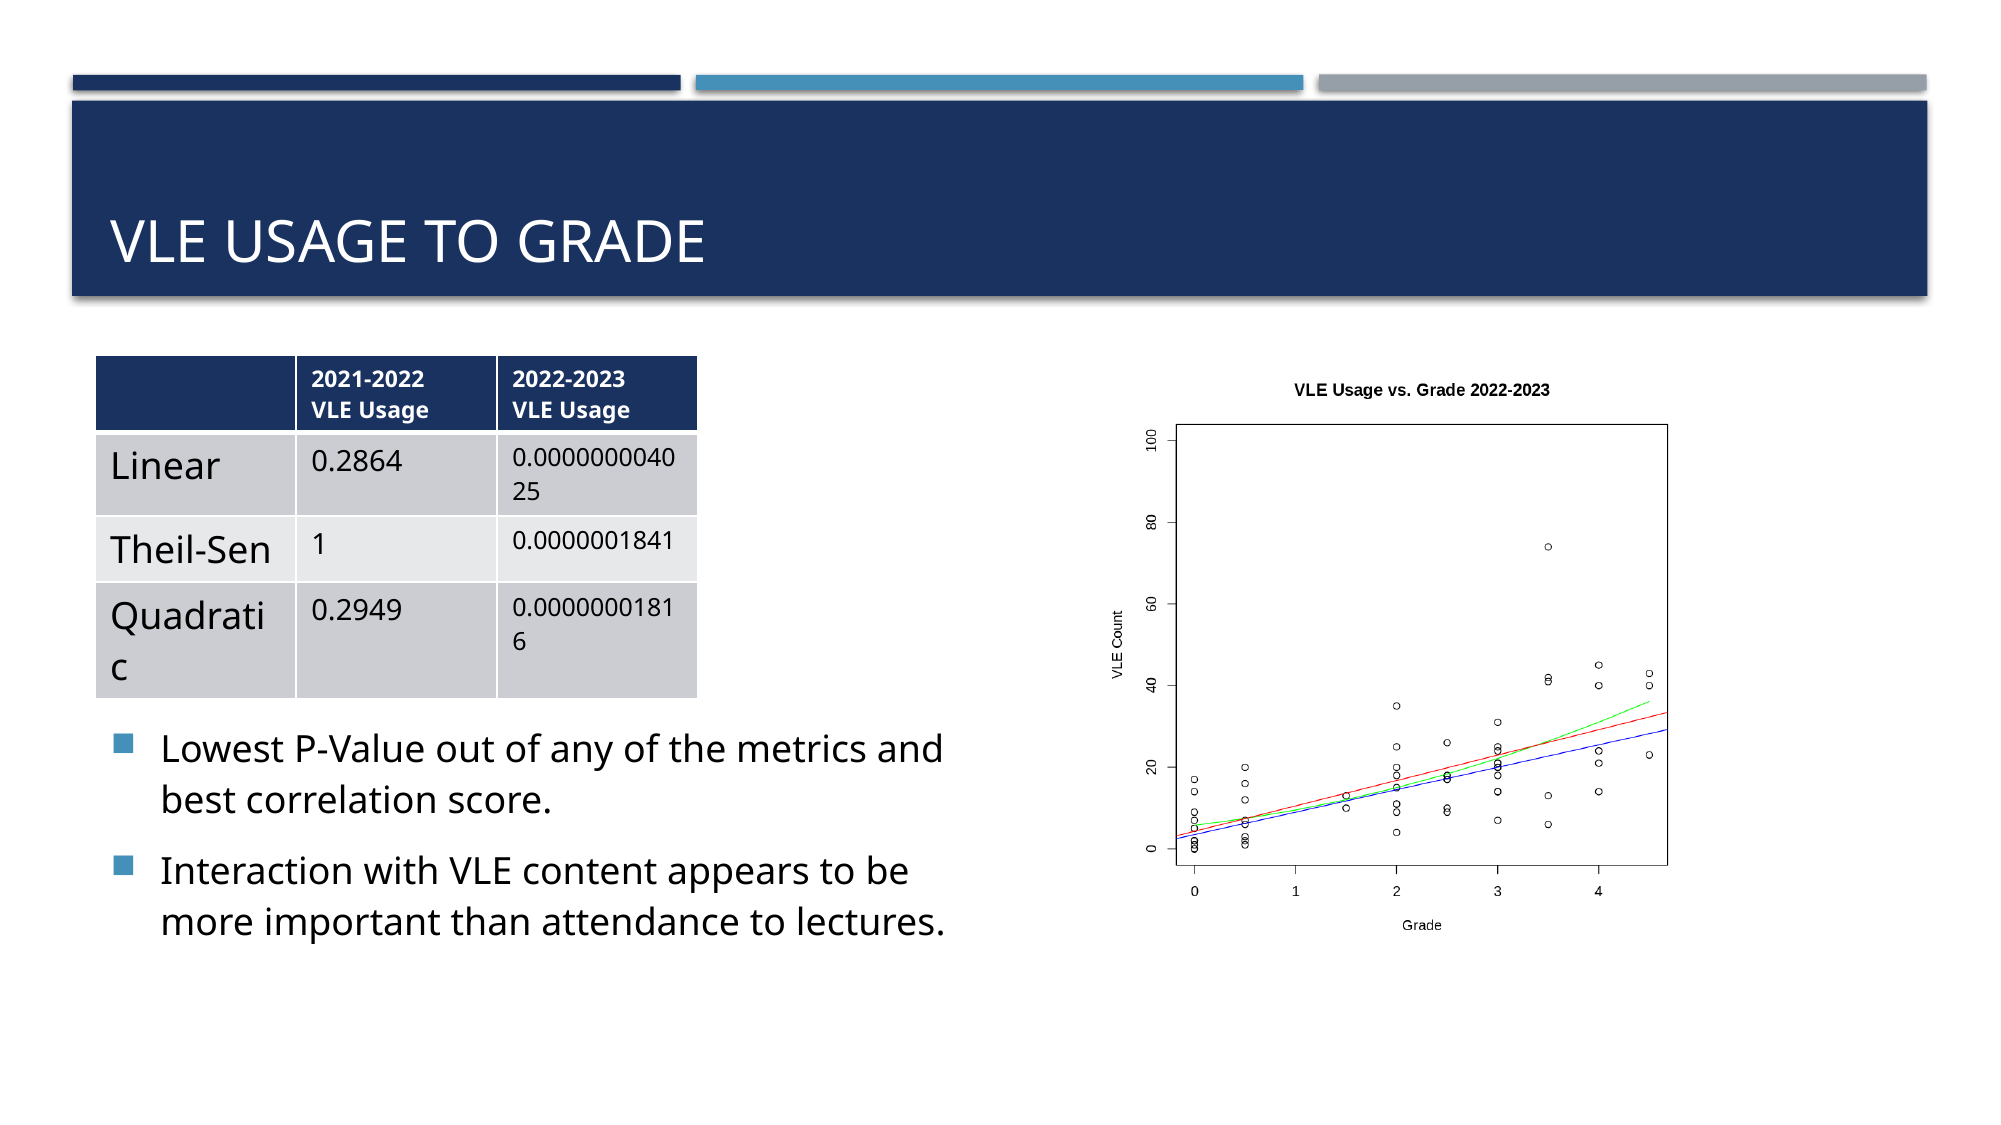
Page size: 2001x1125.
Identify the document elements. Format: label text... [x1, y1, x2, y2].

table_cell 0.0000001841 [498, 517, 697, 581]
text_box Lowest P-Value out of any of the metrics and best correlation score. Interaction with VLE content appears to be more important than attendance to lectures. [95, 659, 1019, 1010]
title VLE Usage to Grade [95, 115, 1905, 282]
table_cell Quadratic [96, 583, 295, 659]
table_header [96, 356, 295, 430]
picture [1105, 354, 1704, 952]
table_header 2021-2022 VLE Usage [297, 356, 496, 430]
table_header 2022-2023 VLE Usage [498, 356, 697, 430]
table_cell 0.000000004025 [498, 435, 697, 515]
table_cell 1 [297, 517, 496, 581]
table_cell Linear [96, 435, 295, 515]
table_cell 0.2864 [297, 435, 496, 515]
table_cell 0.00000001816 [498, 583, 697, 659]
table_cell Theil-Sen [96, 517, 295, 581]
table_cell 0.2949 [297, 583, 496, 659]
